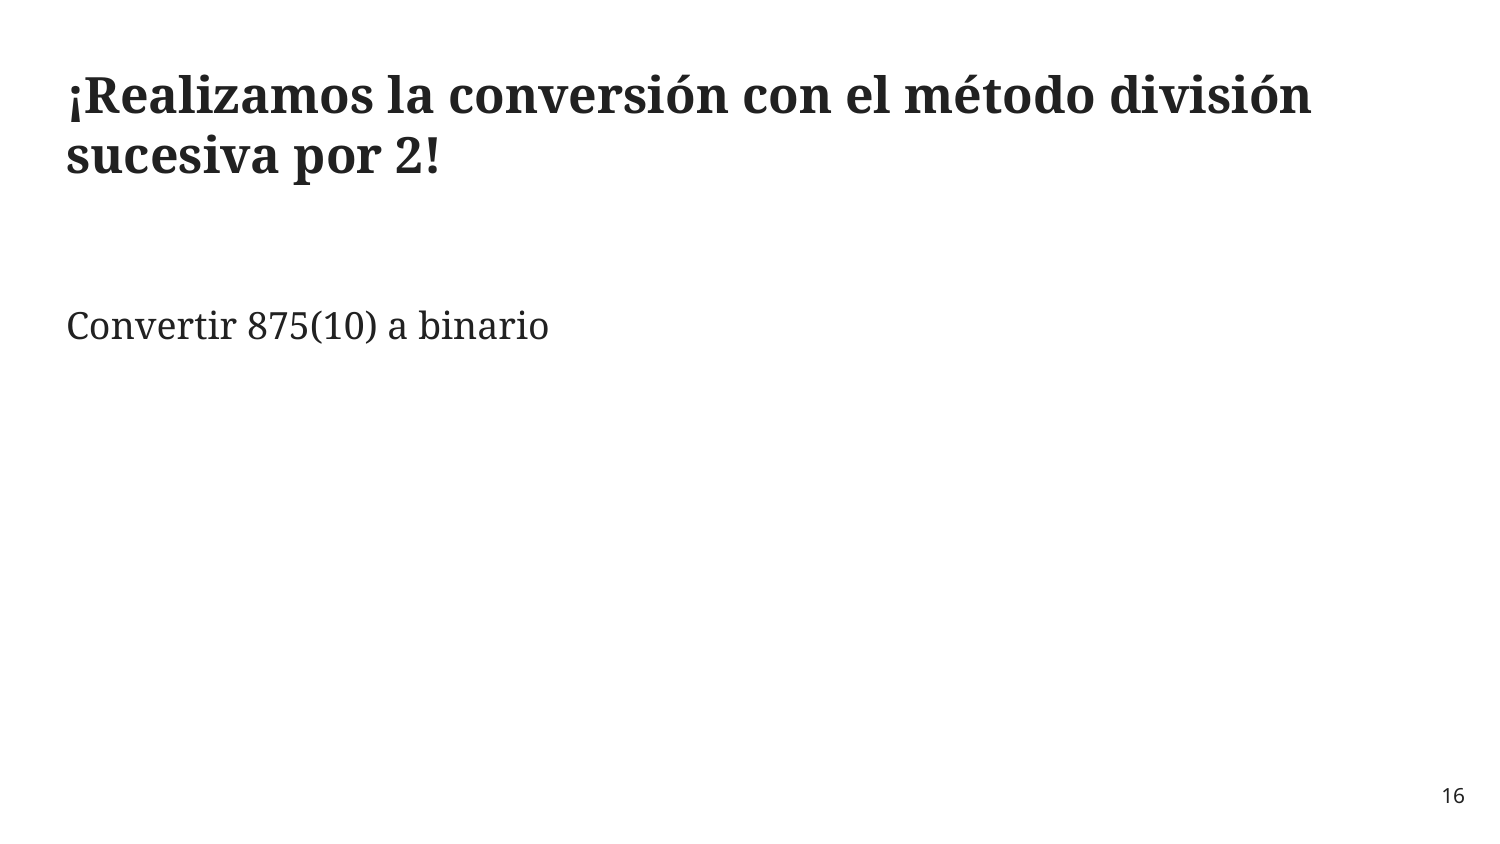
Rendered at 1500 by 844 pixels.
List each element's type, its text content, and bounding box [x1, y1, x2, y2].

list Convertir 875(10) a binario [51, 280, 1449, 750]
title ¡Realizamos la conversión con el método división sucesiva por 2! [51, 48, 1449, 180]
slide_number ‹#› [1389, 764, 1480, 830]
